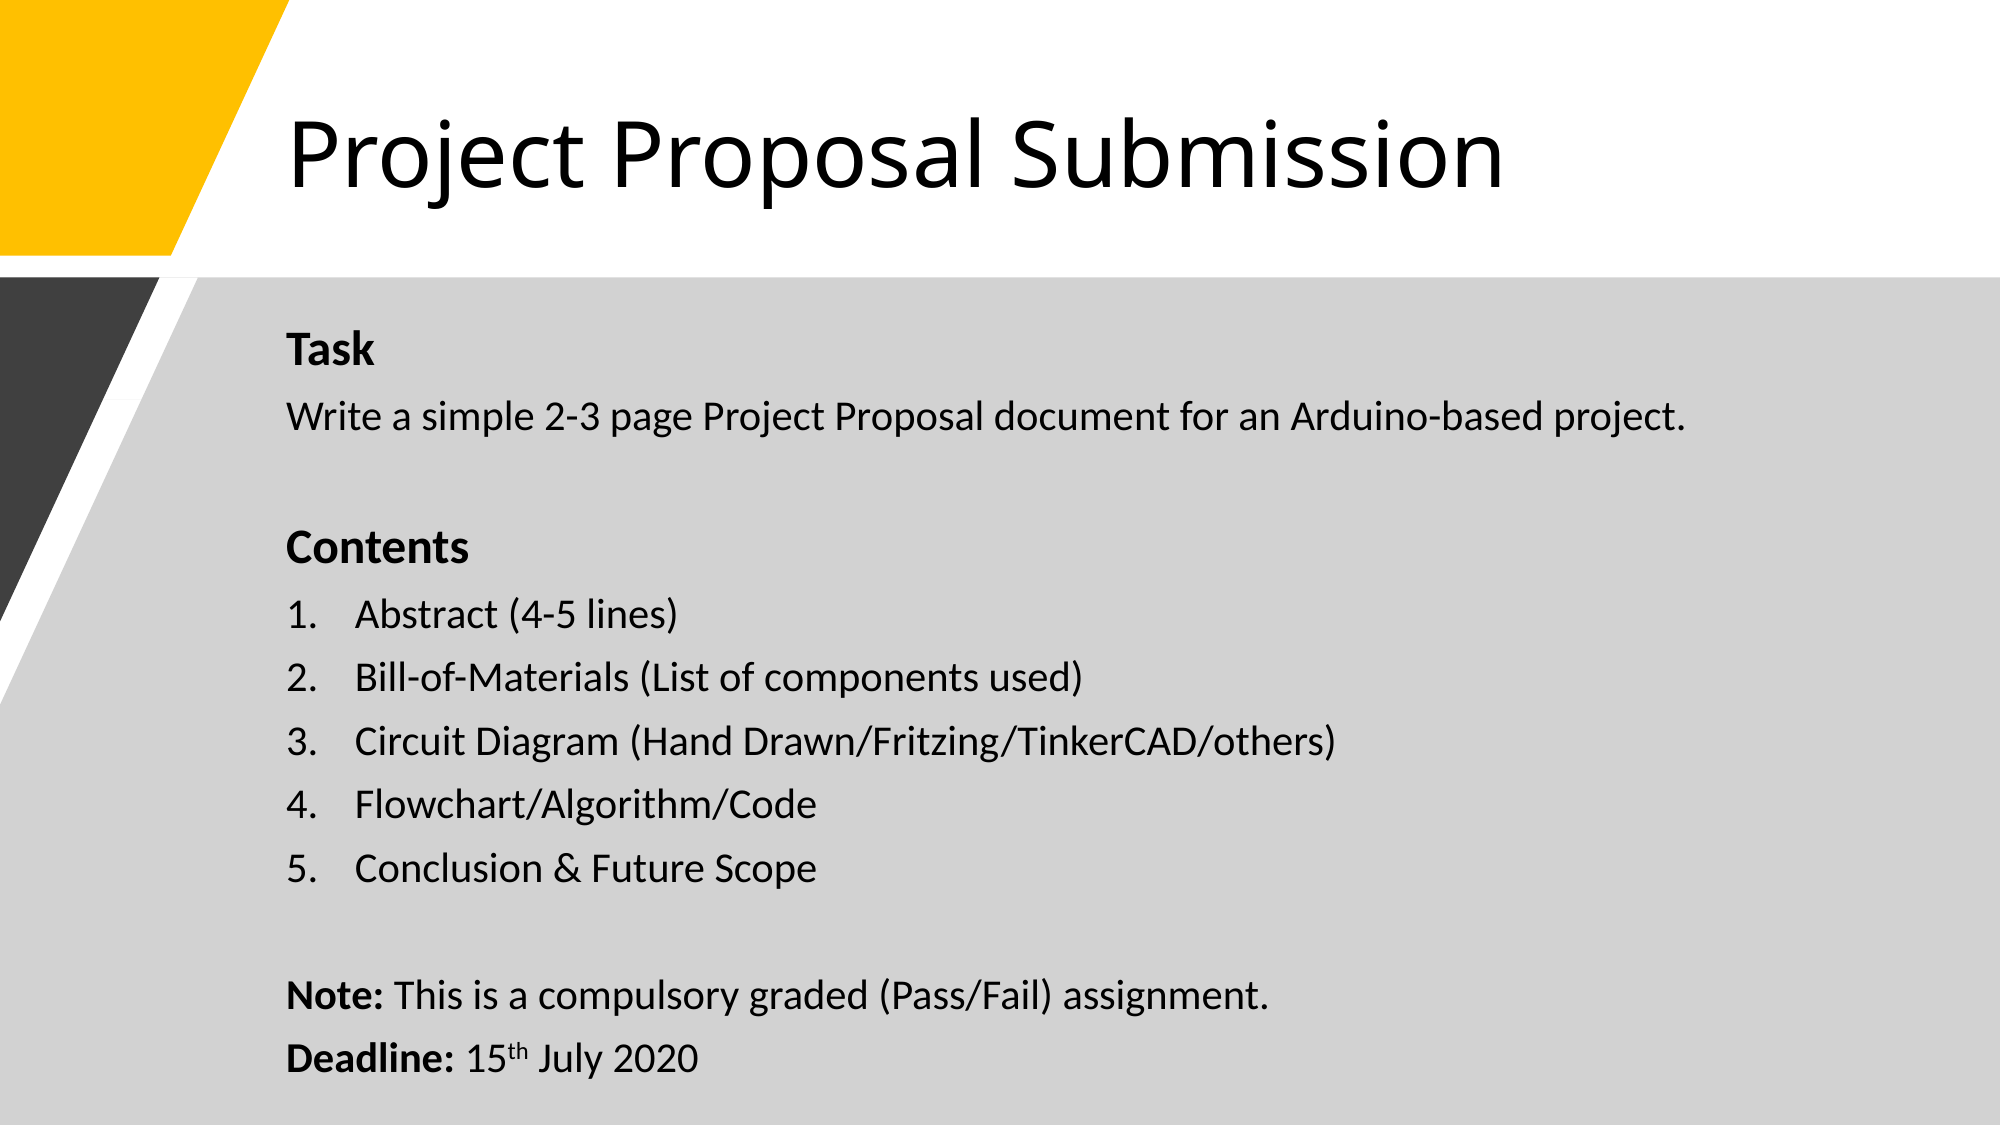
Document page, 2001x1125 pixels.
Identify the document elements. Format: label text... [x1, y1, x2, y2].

title Project Proposal Submission [271, 60, 1808, 255]
text_box [0, 0, 291, 257]
text_box [0, 276, 162, 622]
list Task Write a simple 2-3 page Project Proposal document for an Arduino-based project. Contents Abstract (4-5 lines) Bill-of-Materials (List of components used) Circuit Diagram (Hand Drawn/Fritzing/TinkerCAD/others) Flowchart/Algorithm/Code Conclusion & Future Scope Note: This is a compulsory graded (Pass/Fail) assignment. Deadline: 15th July 2020 [271, 314, 1808, 1097]
text_box [0, 276, 2000, 1125]
